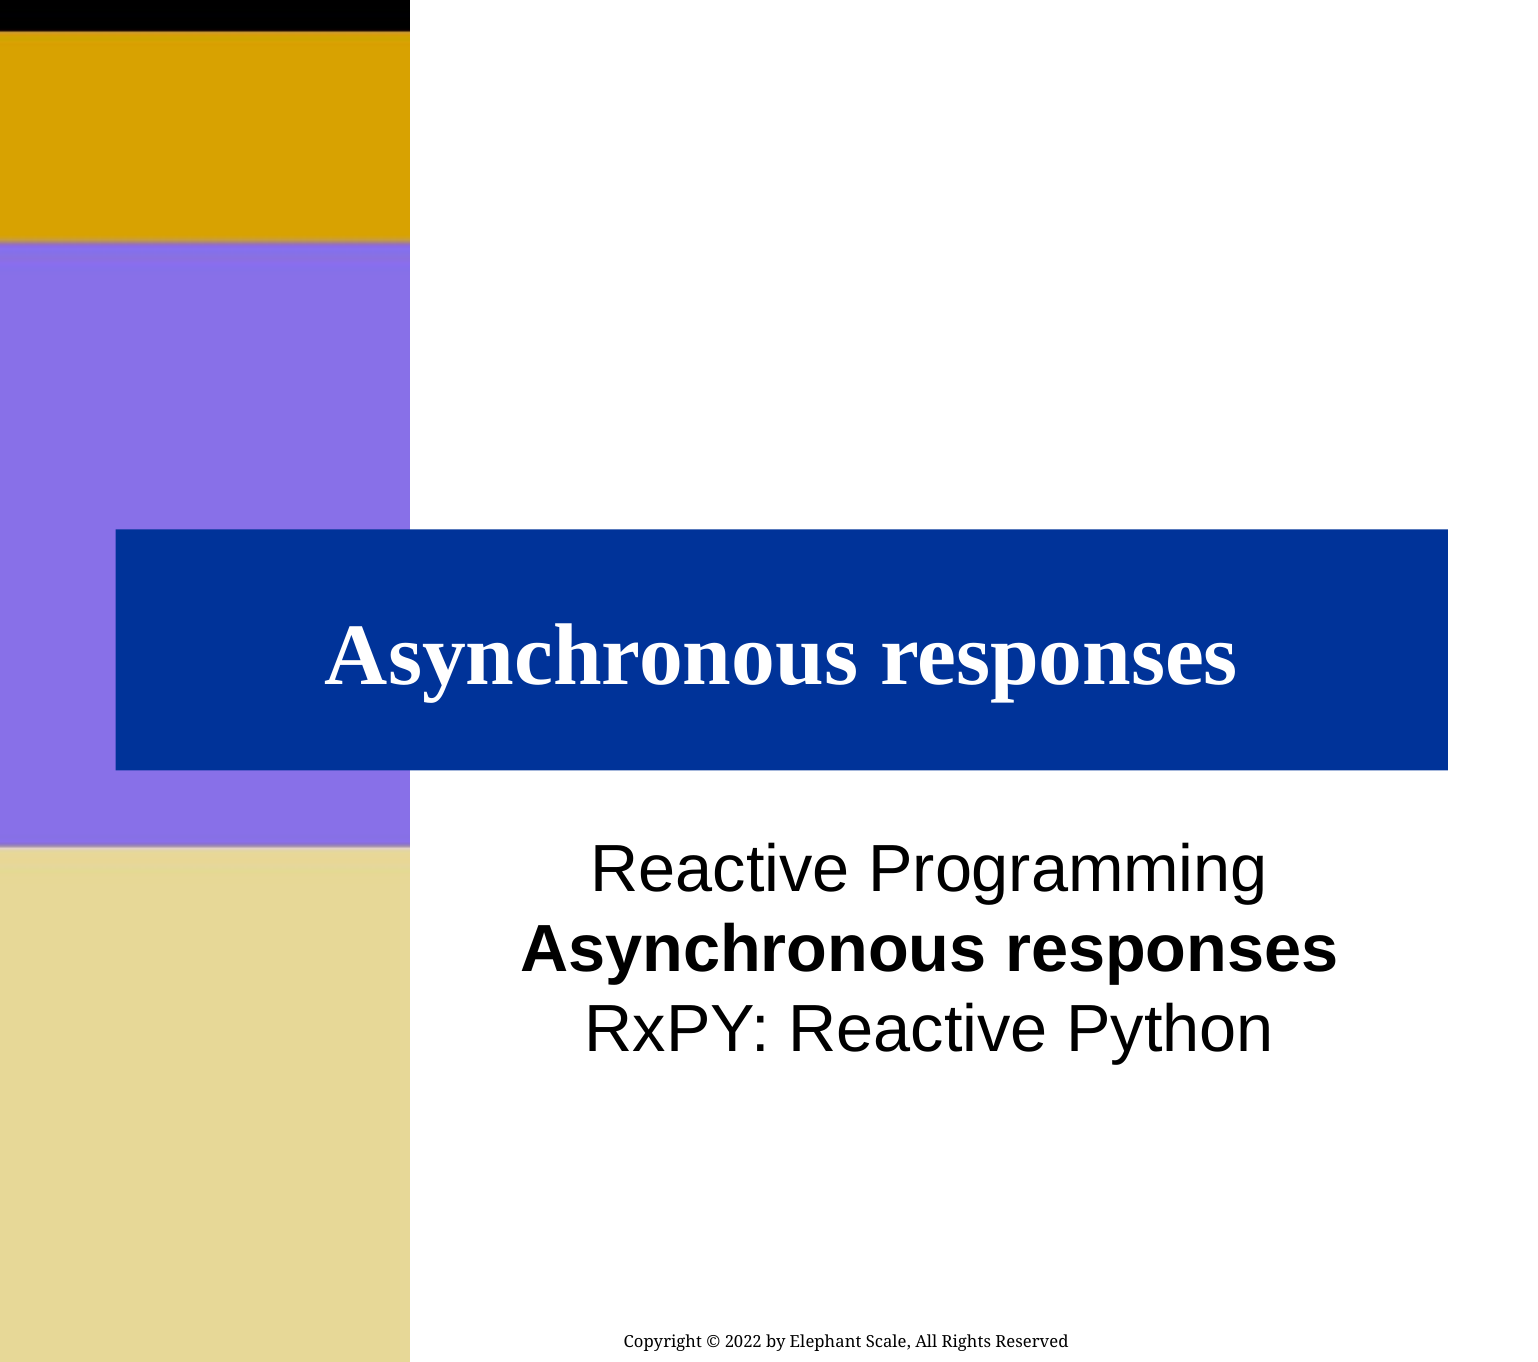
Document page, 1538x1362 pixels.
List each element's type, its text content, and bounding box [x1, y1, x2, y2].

picture [0, 0, 410, 1362]
subtitle Reactive Programming Asynchronous responses RxPY: Reactive Python [409, 817, 1450, 884]
text_box Copyright © 2022 by Elephant Scale, All Rights Reserved [608, 1322, 1085, 1358]
title Asynchronous responses [115, 529, 1449, 771]
